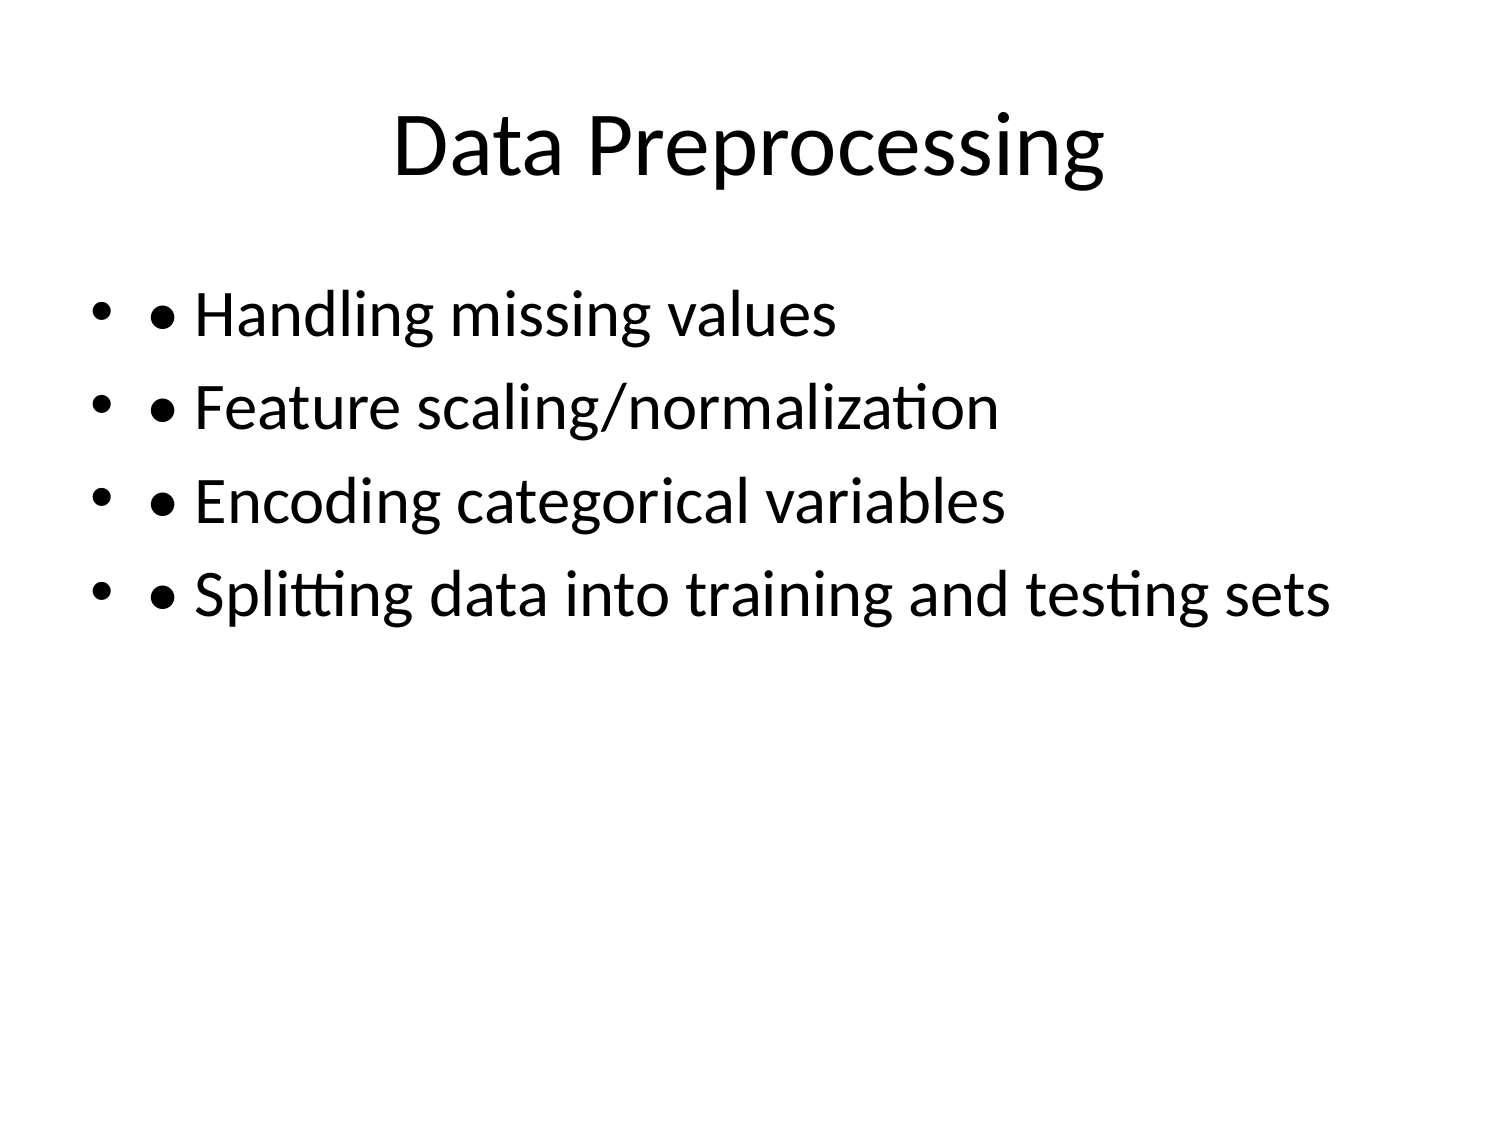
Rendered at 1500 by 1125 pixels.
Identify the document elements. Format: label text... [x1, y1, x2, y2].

title Data Preprocessing [75, 45, 1425, 233]
list • Handling missing values • Feature scaling/normalization • Encoding categorical variables • Splitting data into training and testing sets [75, 262, 1425, 1005]
